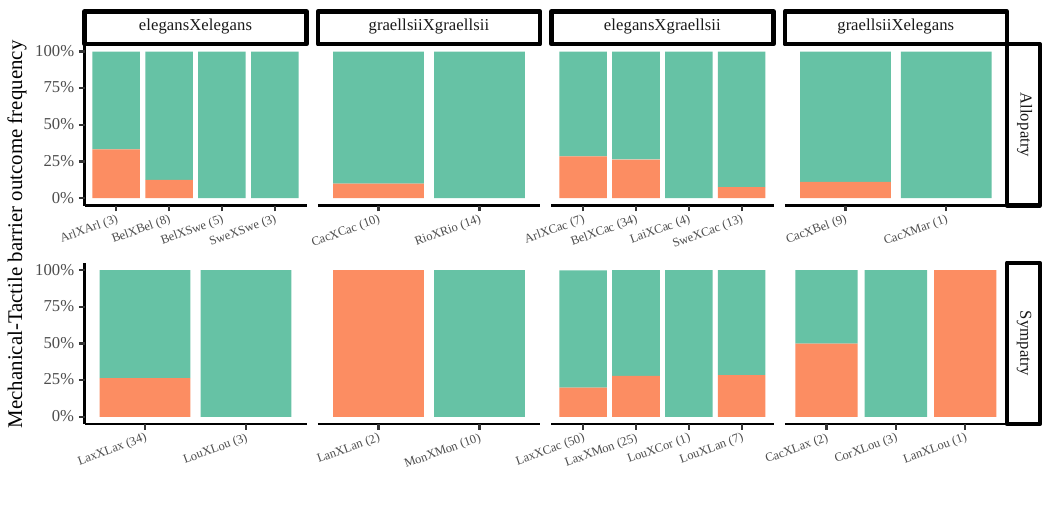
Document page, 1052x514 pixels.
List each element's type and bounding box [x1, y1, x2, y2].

text_box [0, 0, 1052, 514]
